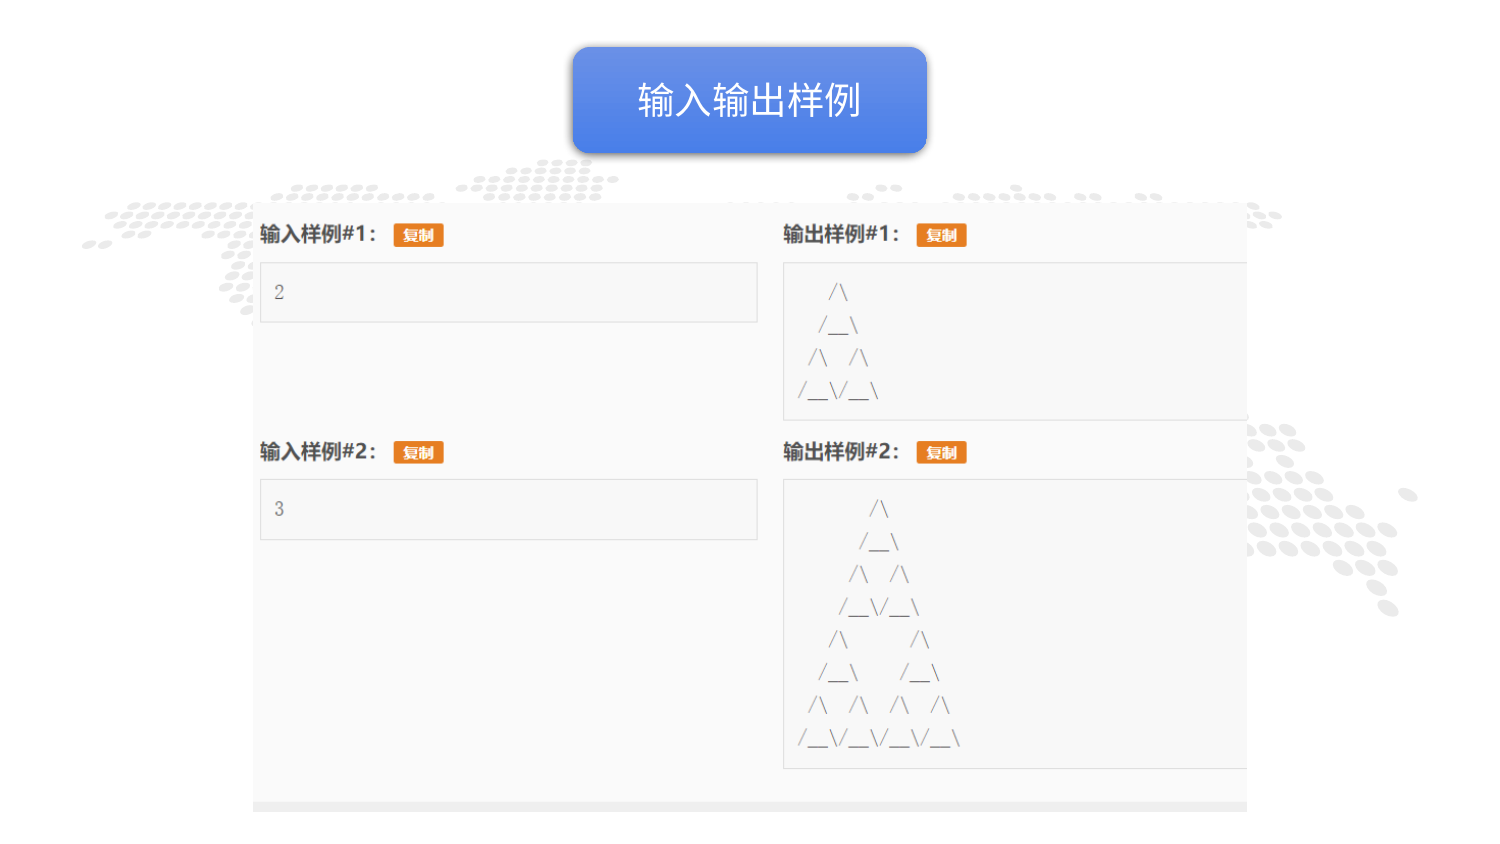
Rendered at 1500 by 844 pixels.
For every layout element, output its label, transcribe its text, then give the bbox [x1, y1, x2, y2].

text_box 输入输出样例 [572, 46, 928, 154]
picture [253, 203, 1247, 812]
